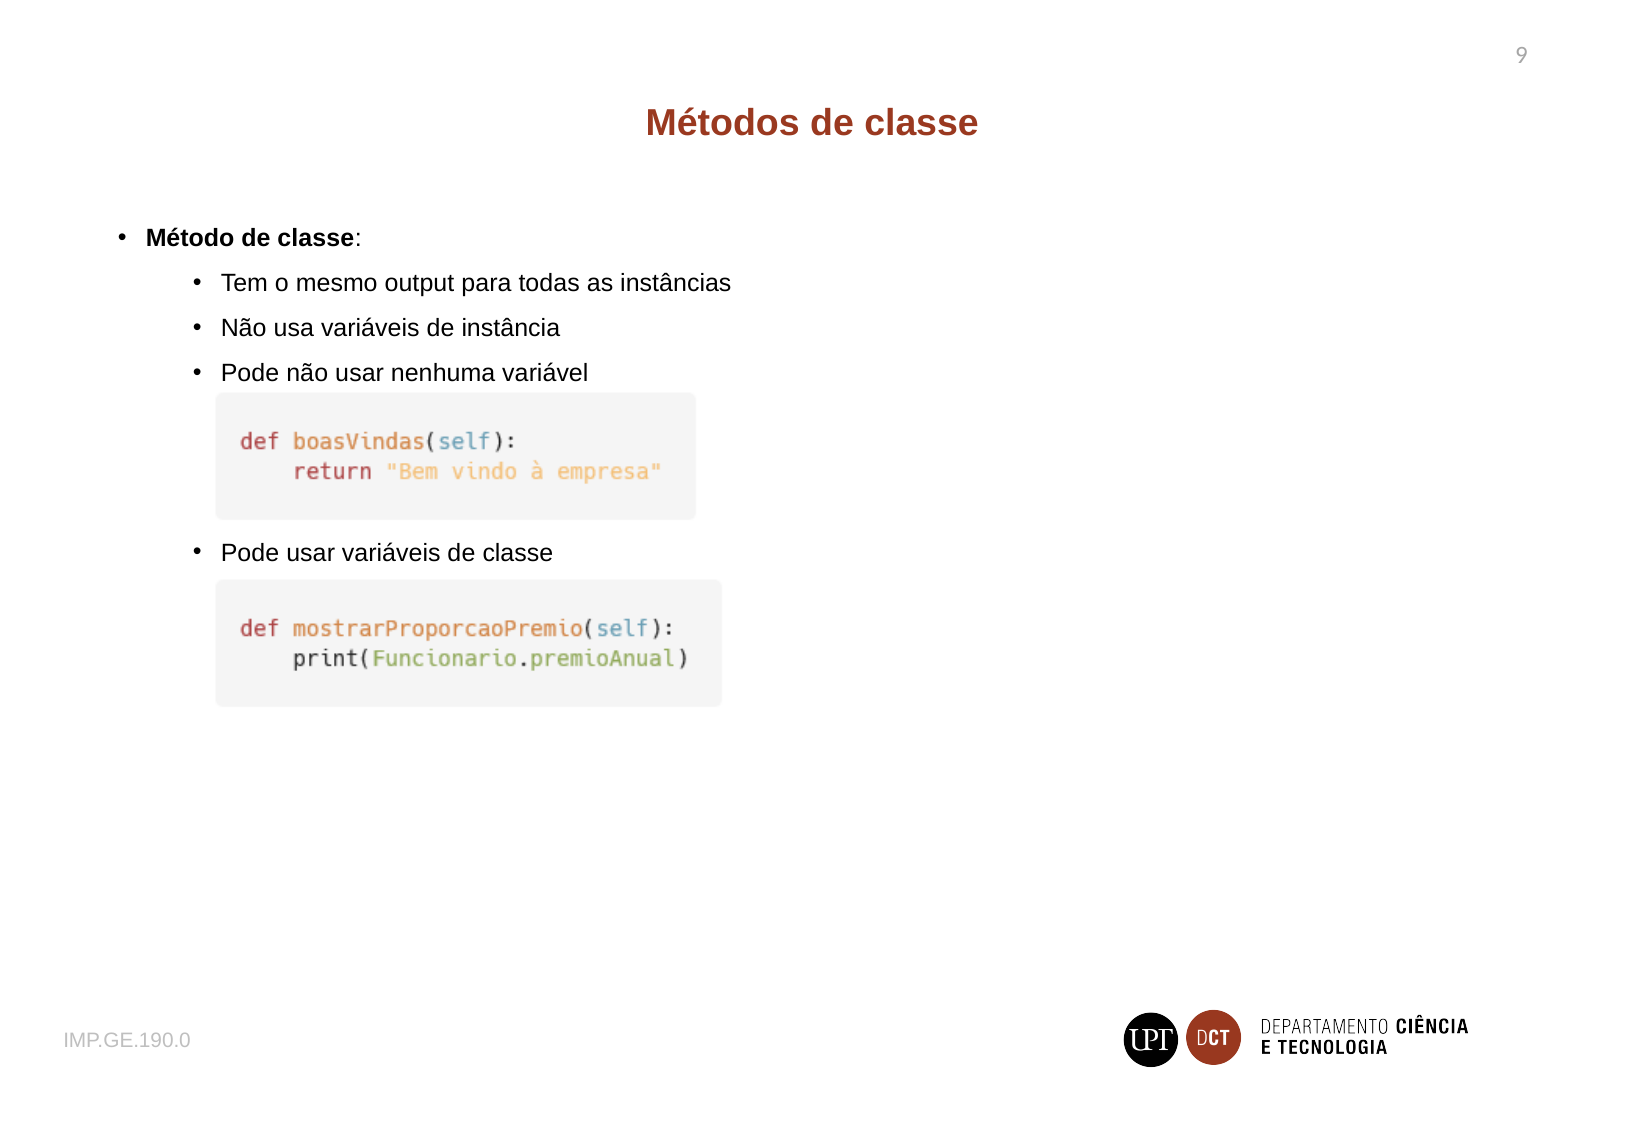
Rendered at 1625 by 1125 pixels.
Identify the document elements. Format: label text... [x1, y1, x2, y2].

picture [207, 572, 731, 715]
text_box Métodos de classe [0, 90, 1625, 151]
text_box IMP.GE.190.0 [48, 1019, 206, 1060]
slide_number 9 [1164, 31, 1543, 91]
picture [207, 385, 704, 529]
picture [1114, 1001, 1477, 1081]
text_box Método de classe: Tem o mesmo output para todas as instâncias Não usa variáveis de instância Pode não usar nenhuma variável Pode usar variáveis de classe [103, 199, 1562, 574]
